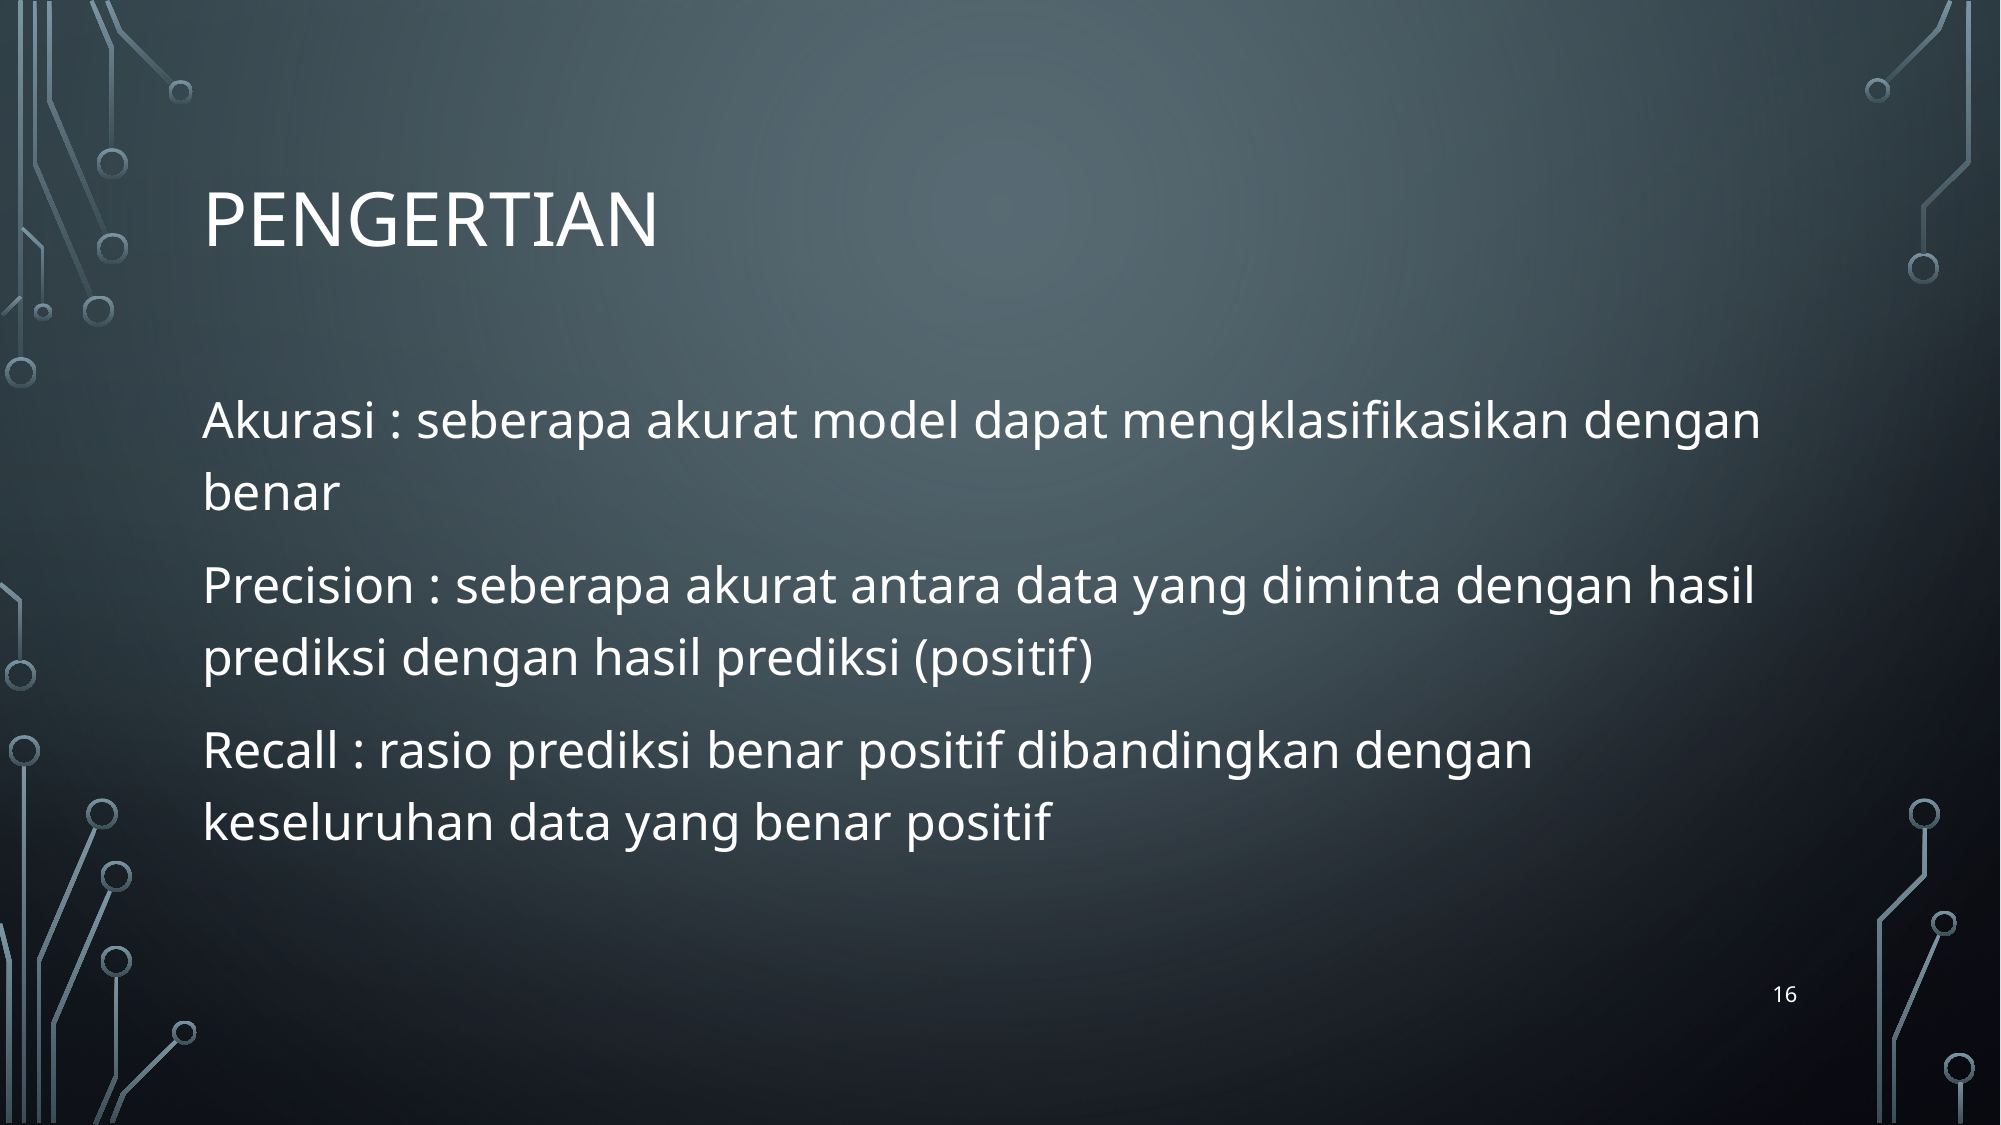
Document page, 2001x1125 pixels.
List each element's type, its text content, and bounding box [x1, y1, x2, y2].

title Pengertian [187, 101, 1813, 344]
list Akurasi : seberapa akurat model dapat mengklasifikasikan dengan benar Precision : seberapa akurat antara data yang diminta dengan hasil prediksi dengan hasil prediksi (positif) Recall : rasio prediksi benar positif dibandingkan dengan keseluruhan data yang benar positif [187, 369, 1813, 950]
slide_number 16 [1685, 965, 1813, 1025]
